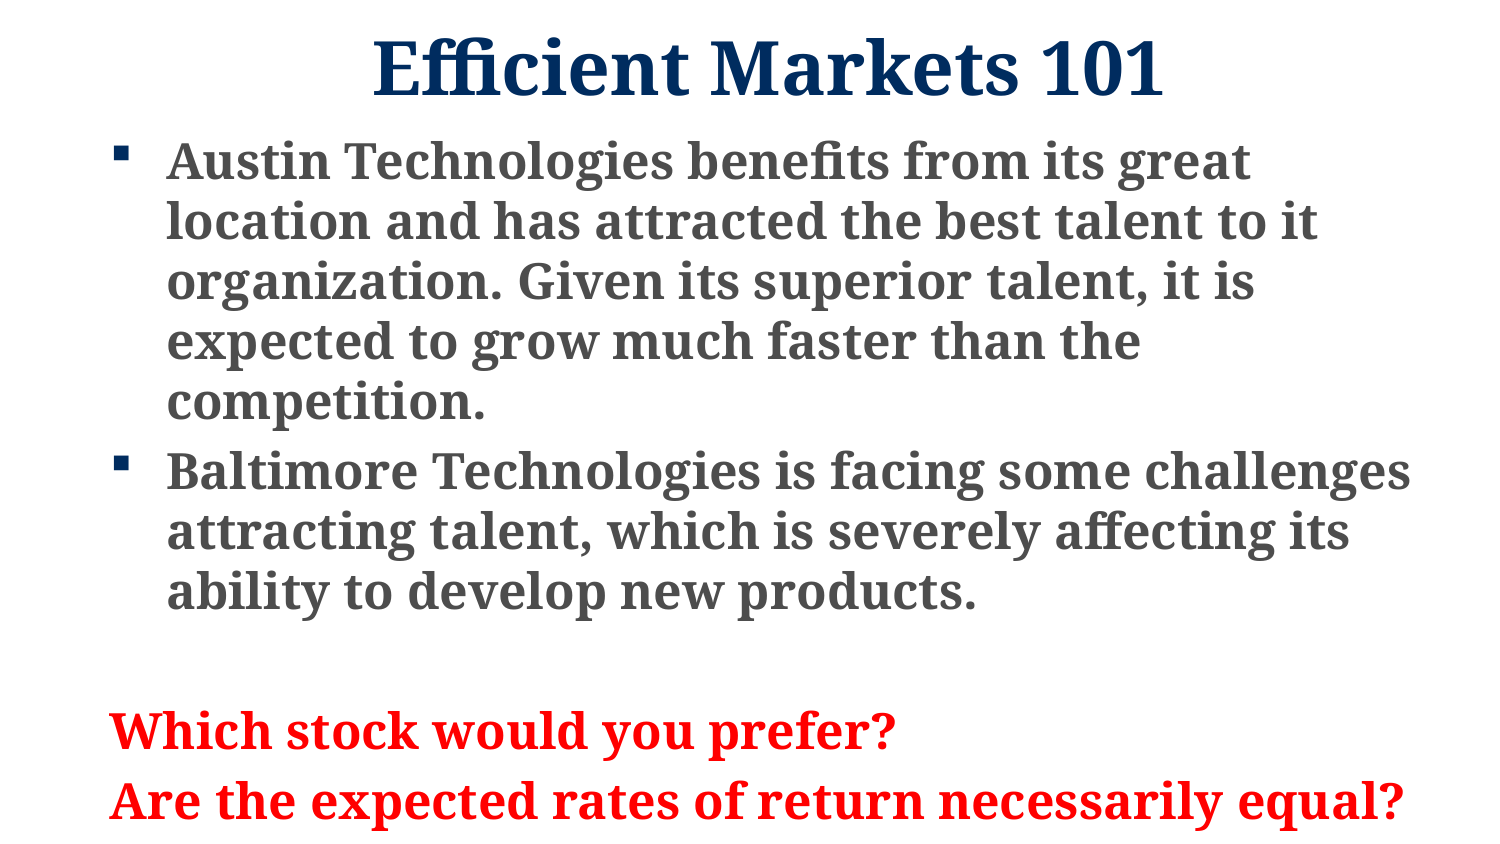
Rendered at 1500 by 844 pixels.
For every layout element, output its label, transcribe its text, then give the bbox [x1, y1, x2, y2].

title Efficient Markets 101 [94, 20, 1445, 110]
list Austin Technologies benefits from its great location and has attracted the best talent to it organization. Given its superior talent, it is expected to grow much faster than the competition. Baltimore Technologies is facing some challenges attracting talent, which is severely affecting its ability to develop new products. Which stock would you prefer? Are the expected rates of return necessarily equal? [94, 121, 1445, 797]
